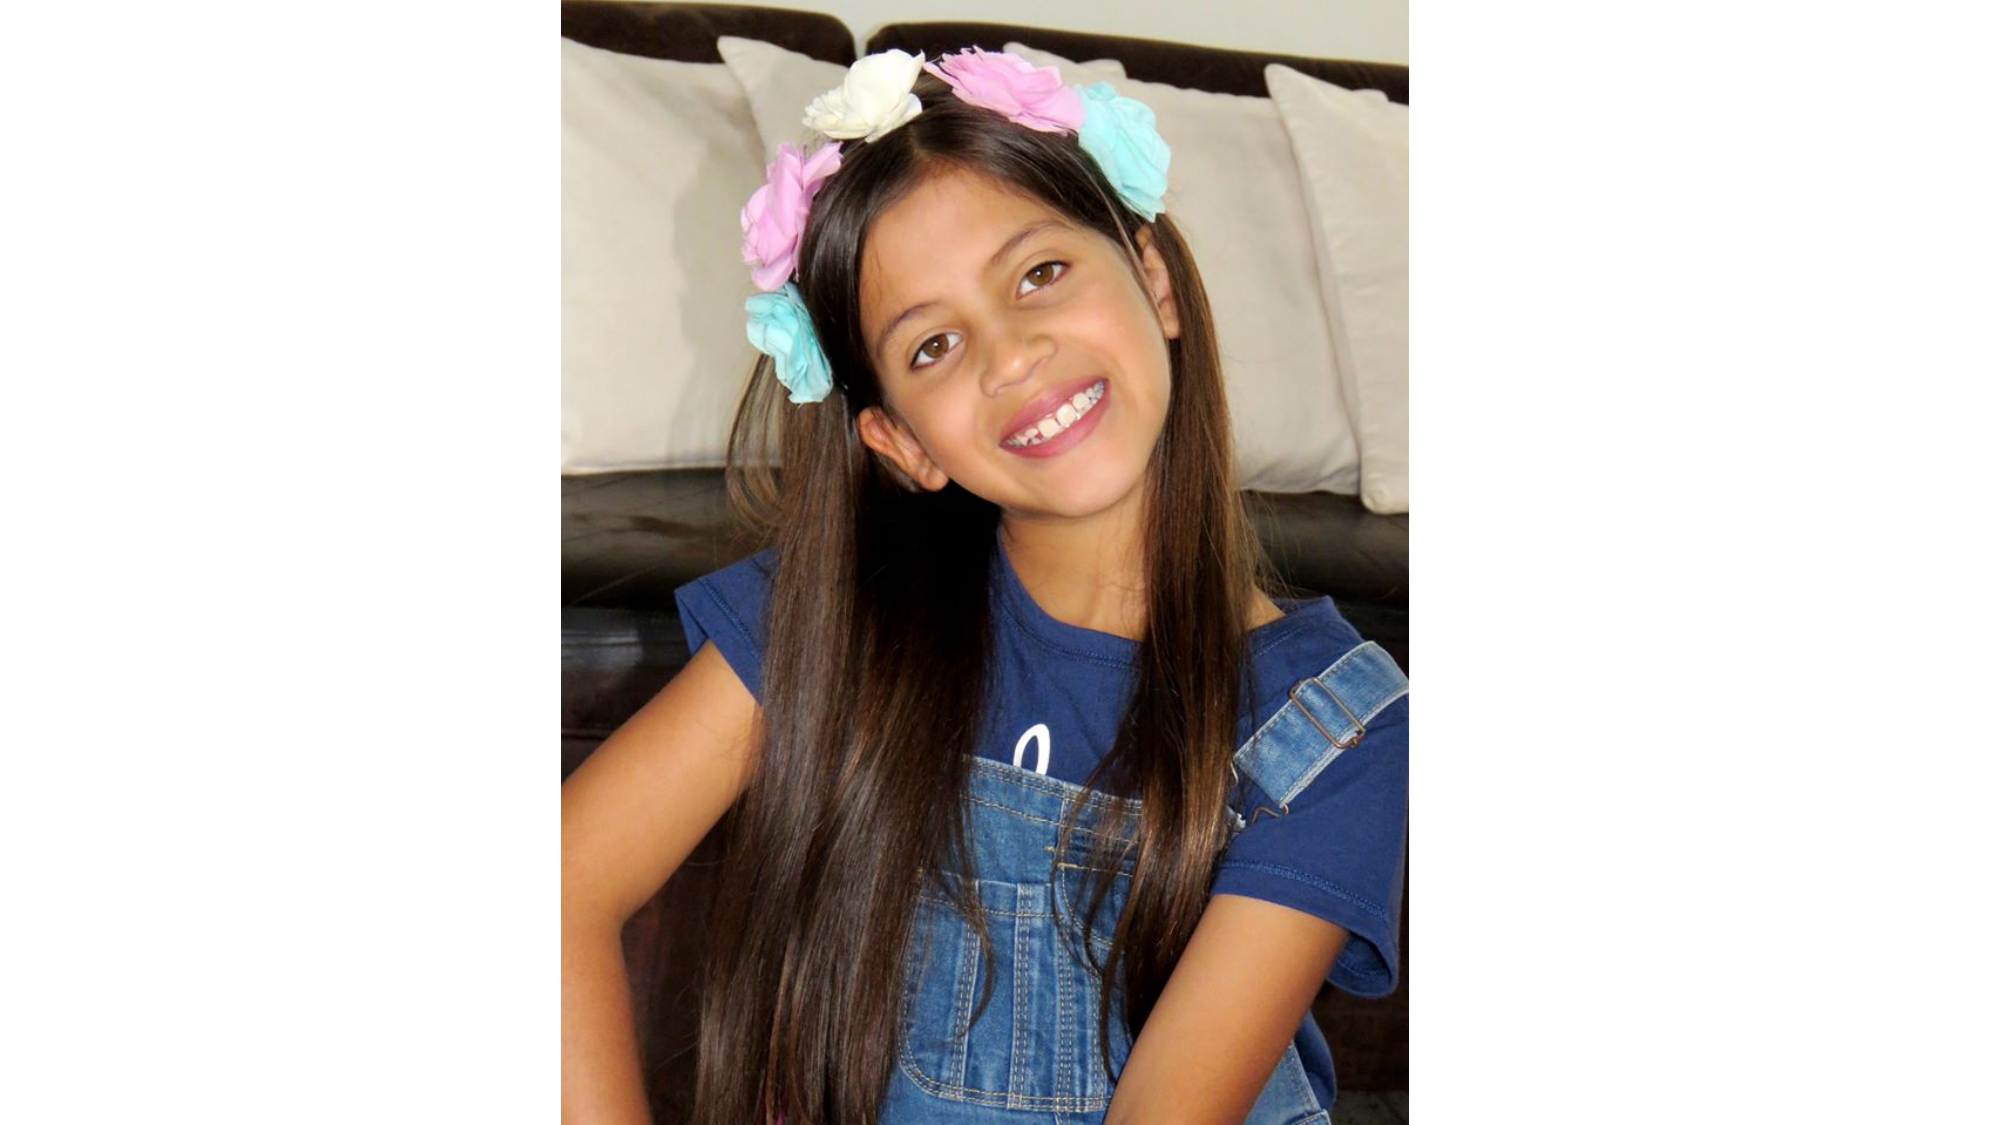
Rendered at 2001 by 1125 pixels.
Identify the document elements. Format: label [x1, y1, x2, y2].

picture [561, 0, 1409, 1125]
